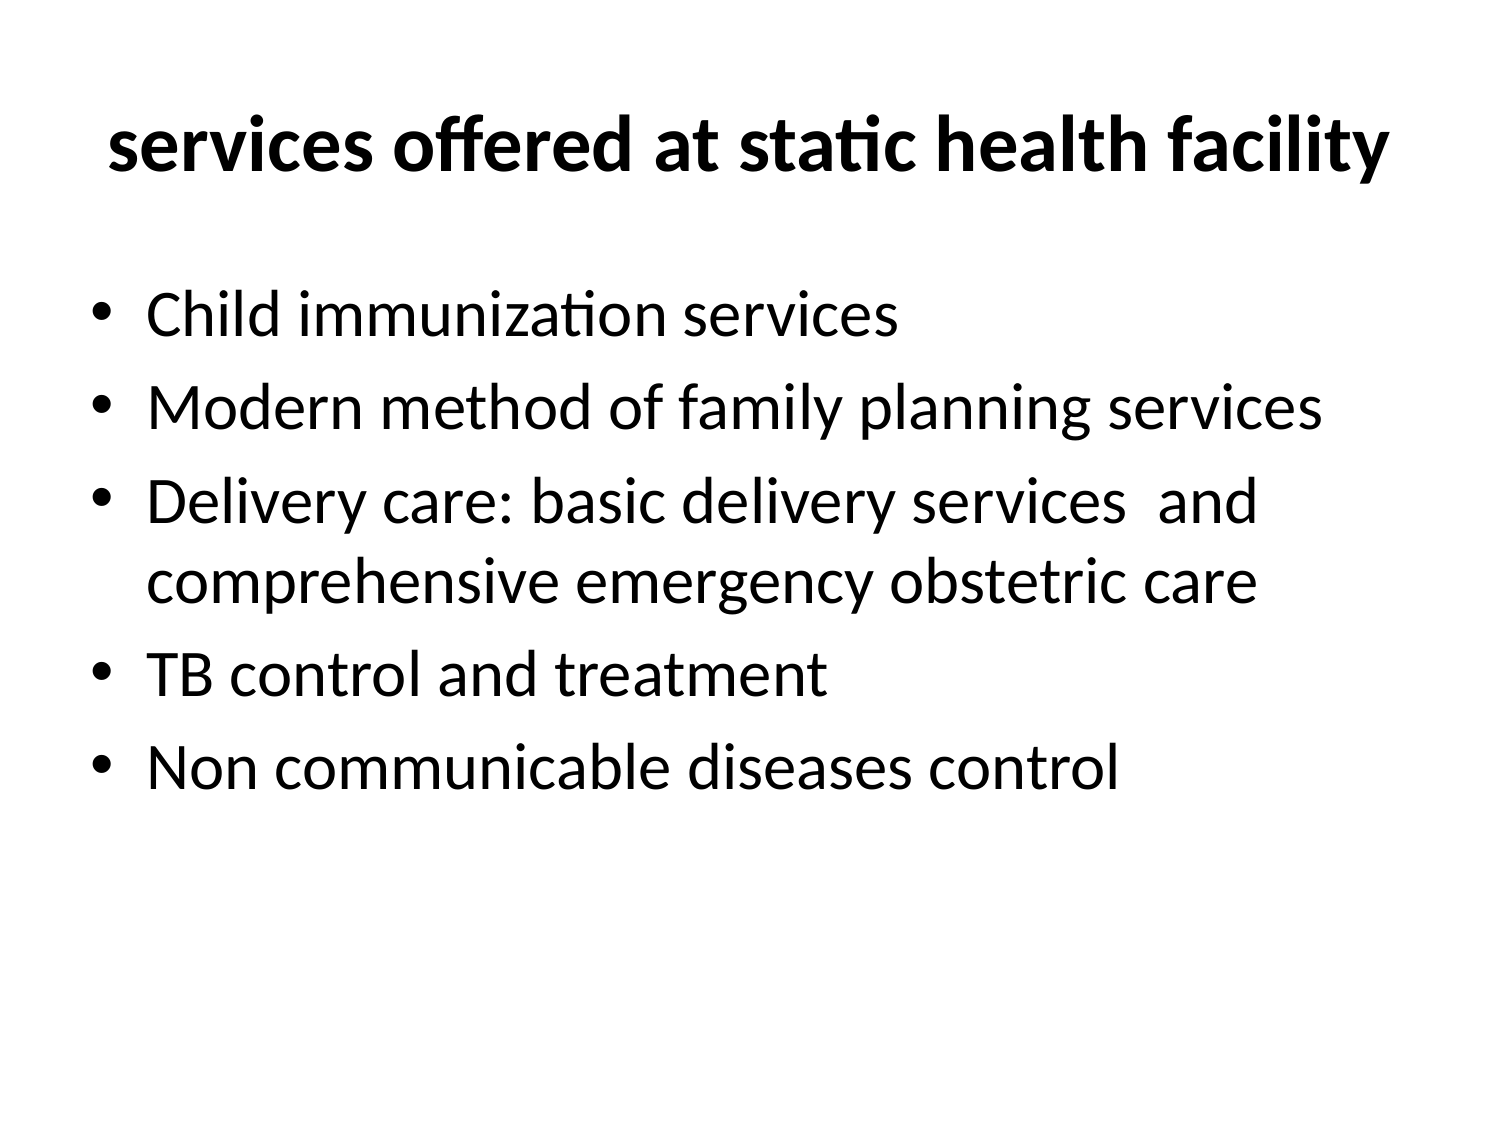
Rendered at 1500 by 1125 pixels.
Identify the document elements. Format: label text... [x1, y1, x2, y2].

list Child immunization services Modern method of family planning services Delivery care: basic delivery services and comprehensive emergency obstetric care TB control and treatment Non communicable diseases control [75, 262, 1425, 1005]
title services offered at static health facility [75, 45, 1425, 233]
